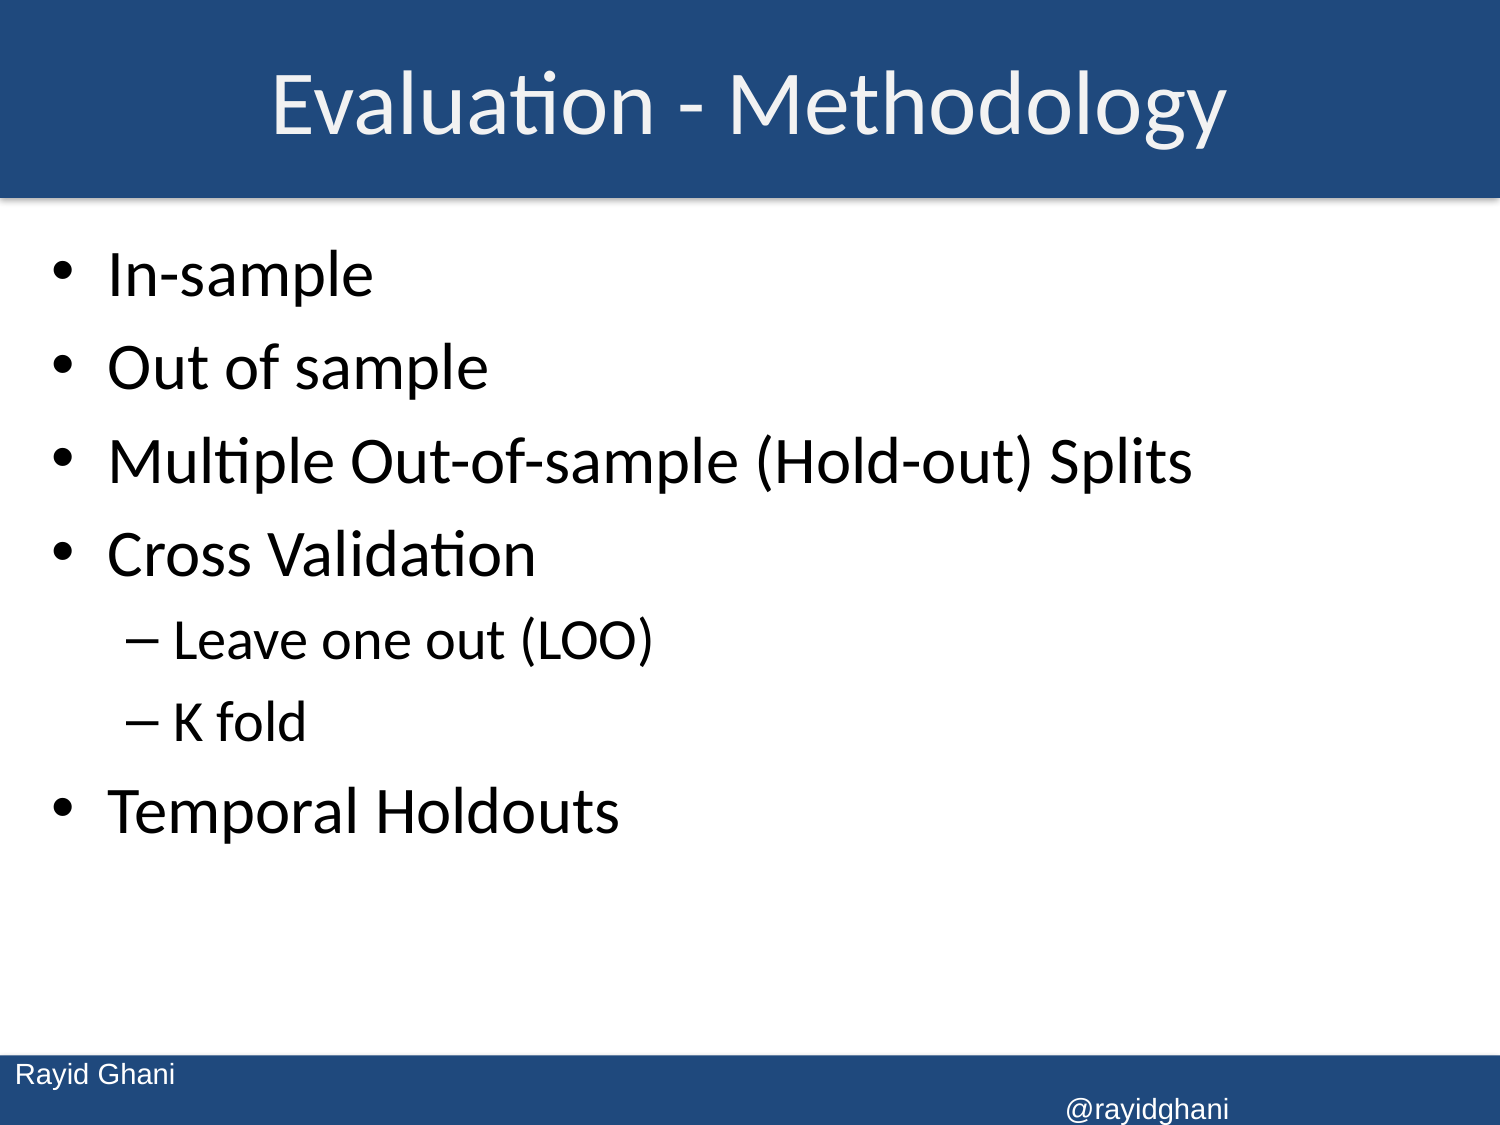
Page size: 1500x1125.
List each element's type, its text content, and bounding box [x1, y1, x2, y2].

title Evaluation - Methodology [0, 3, 1500, 192]
list In-sample Out of sample Multiple Out-of-sample (Hold-out) Splits Cross Validation Leave one out (LOO) K fold Temporal Holdouts [36, 222, 1472, 1035]
